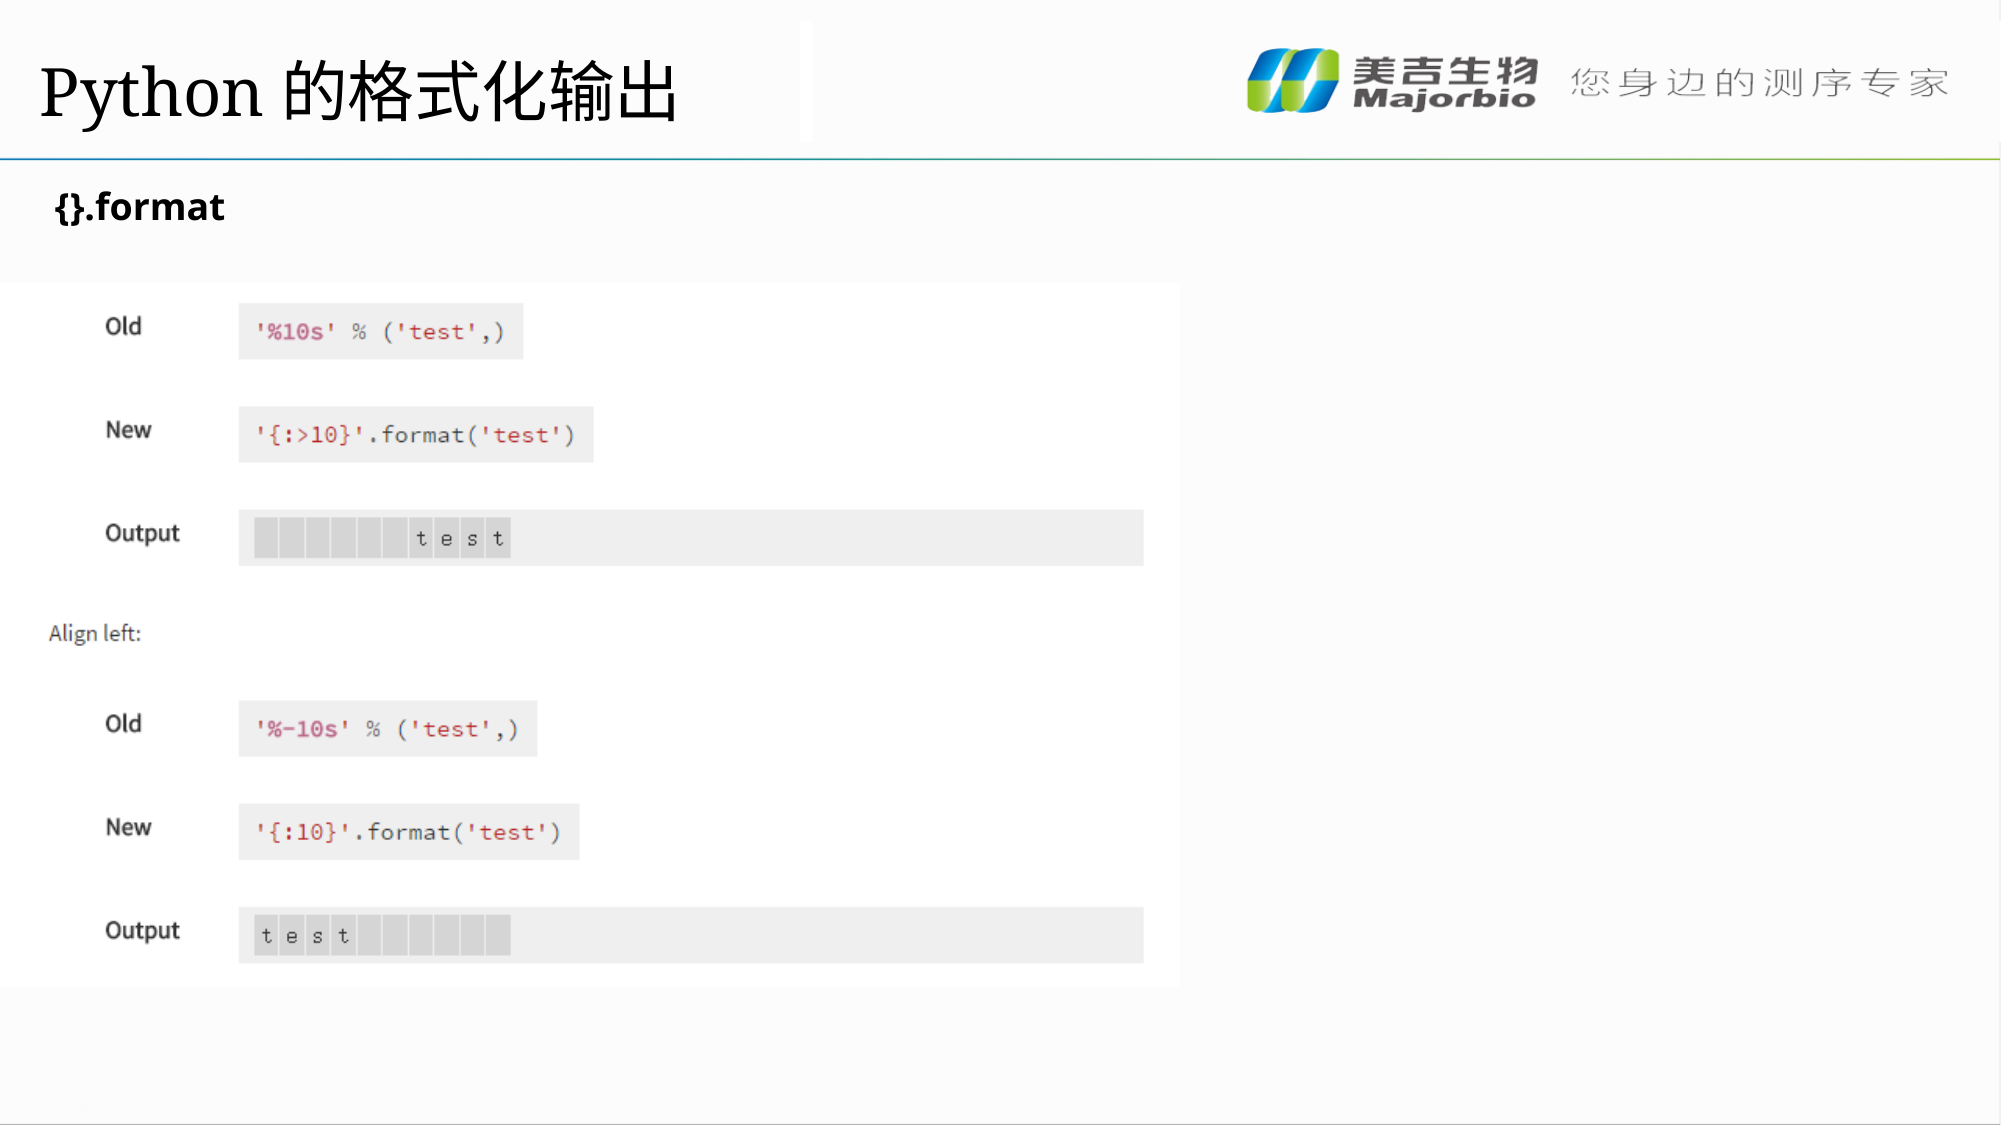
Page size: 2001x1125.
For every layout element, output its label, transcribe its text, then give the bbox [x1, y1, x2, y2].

text_box {}.format [40, 175, 241, 236]
picture [0, 0, 2001, 1125]
text_box Python的格式化输出 [25, 42, 697, 138]
